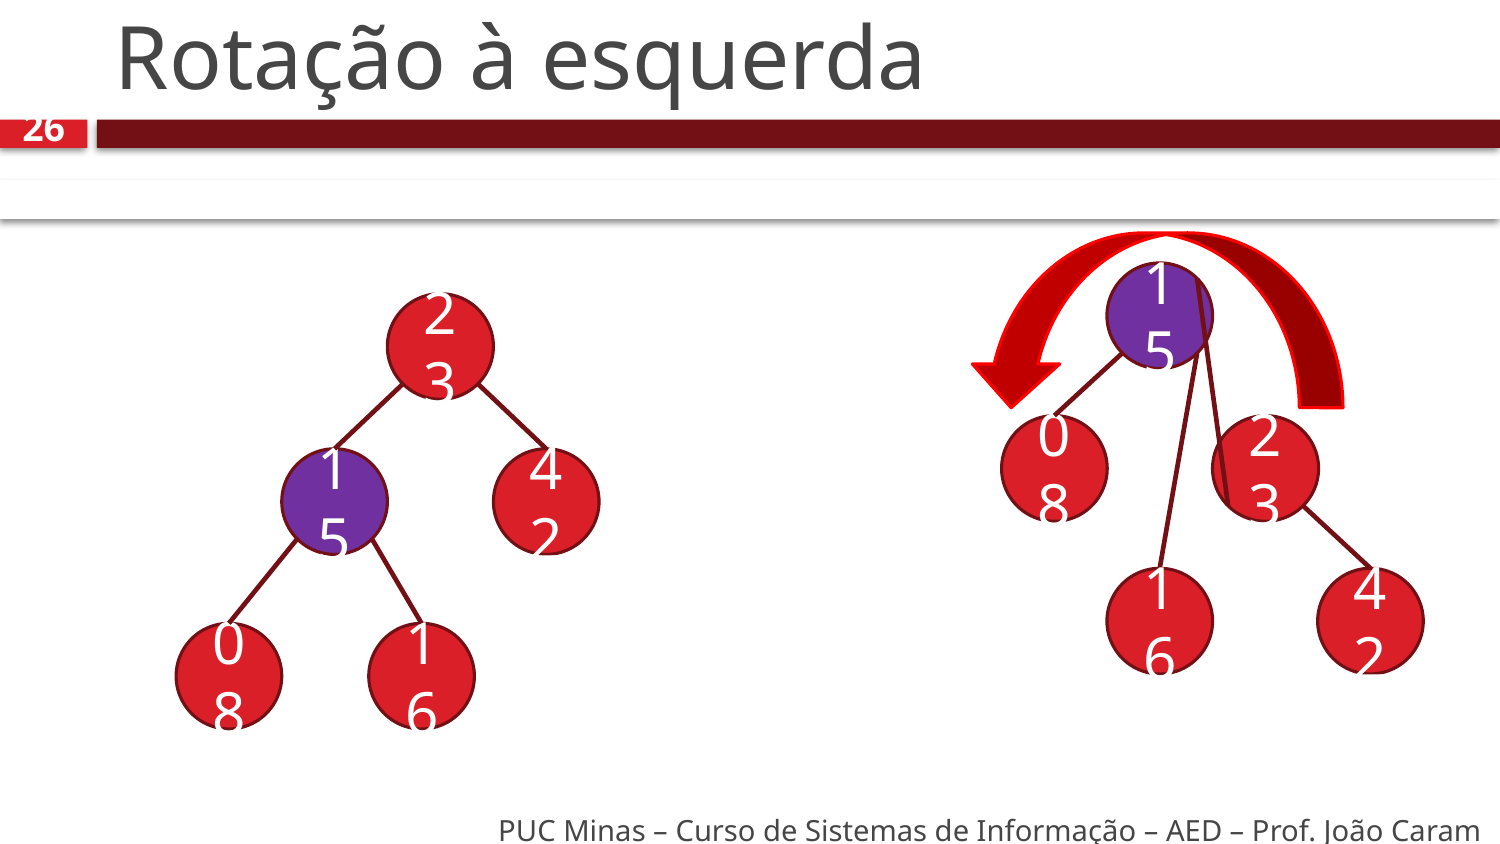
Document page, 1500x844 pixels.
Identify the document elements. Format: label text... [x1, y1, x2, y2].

slide_number 26 [0, 114, 88, 145]
text_box [970, 231, 1345, 410]
text_box 15 [280, 447, 389, 556]
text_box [1053, 352, 1123, 416]
footer PUC Minas – Curso de Sistemas de Informação – AED – Prof. João Caram [159, 807, 1497, 844]
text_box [1196, 278, 1229, 507]
text_box 23 [1233, 414, 1321, 523]
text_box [334, 383, 404, 450]
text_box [1159, 352, 1198, 569]
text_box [228, 538, 298, 624]
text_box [1302, 505, 1371, 569]
text_box 42 [491, 447, 601, 556]
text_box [371, 538, 422, 624]
text_box 16 [367, 621, 476, 731]
text_box 08 [1000, 414, 1109, 523]
text_box 42 [1316, 566, 1425, 676]
text_box 23 [385, 292, 495, 401]
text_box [477, 383, 547, 450]
text_box 16 [1105, 567, 1215, 676]
text_box 15 [1105, 261, 1199, 370]
text_box 08 [174, 622, 284, 731]
title Rotação à esquerda [99, 19, 1483, 115]
